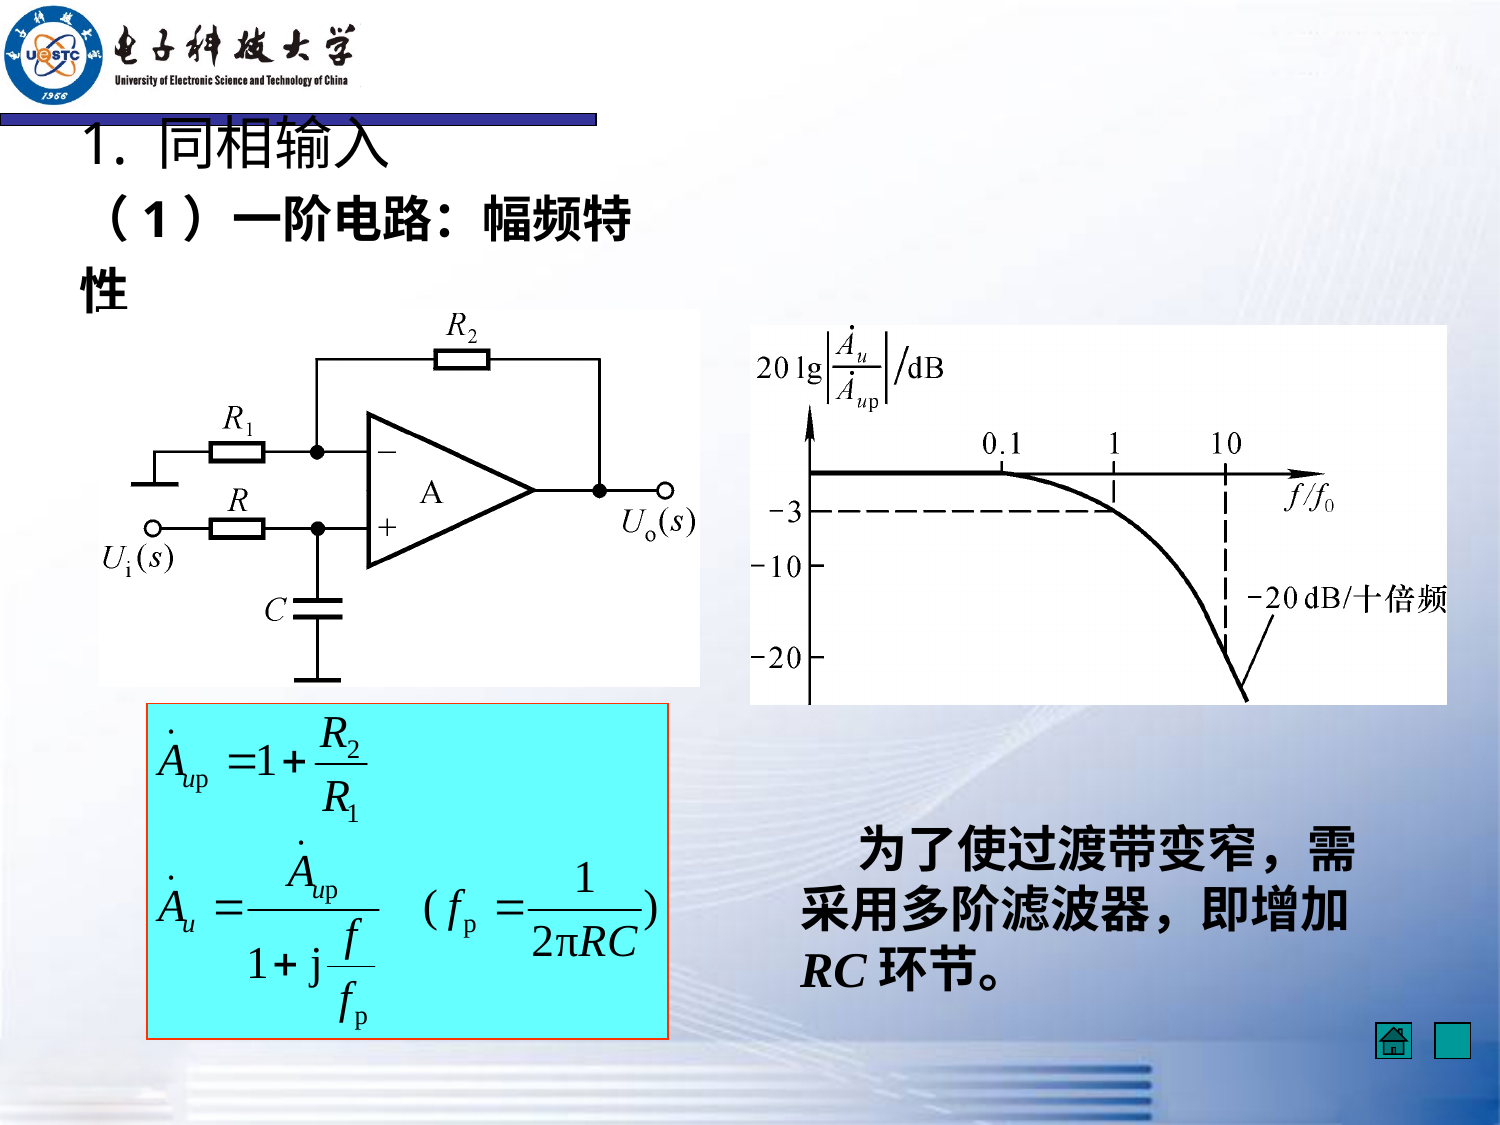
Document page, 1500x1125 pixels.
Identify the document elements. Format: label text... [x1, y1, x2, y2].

title 1. 同相输入 （1）一阶电路：幅频特性 [64, 136, 691, 275]
text_box 为了使过渡带变窄，需采用多阶滤波器，即增加RC环节。 [785, 810, 1400, 1006]
picture [0, 0, 1500, 1125]
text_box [99, 309, 700, 687]
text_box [147, 704, 668, 1039]
